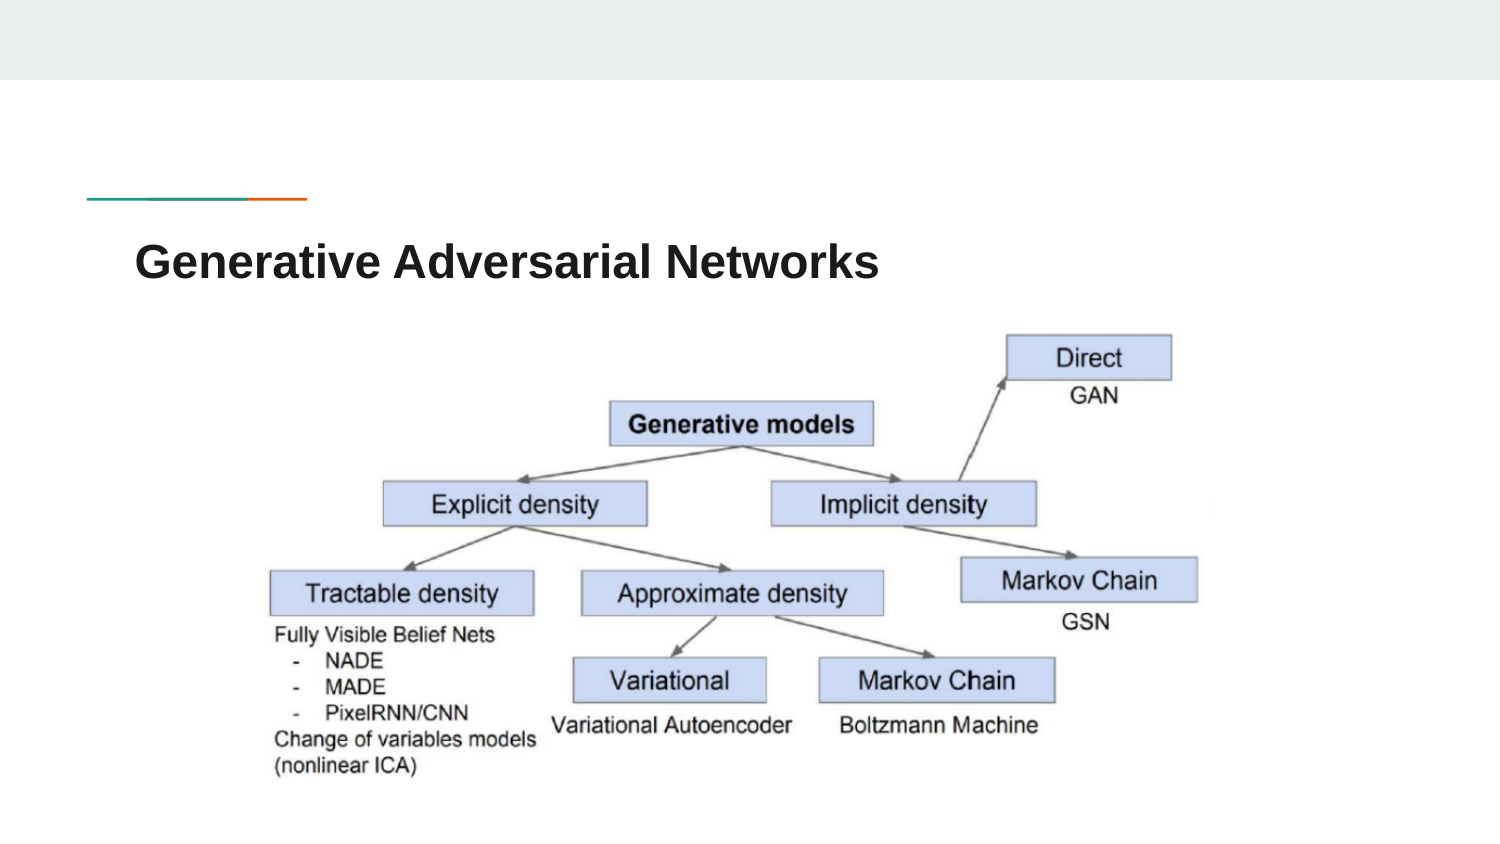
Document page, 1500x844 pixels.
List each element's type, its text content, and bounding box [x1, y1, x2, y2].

picture [244, 303, 1216, 781]
title Generative Adversarial Networks [119, 216, 1381, 305]
